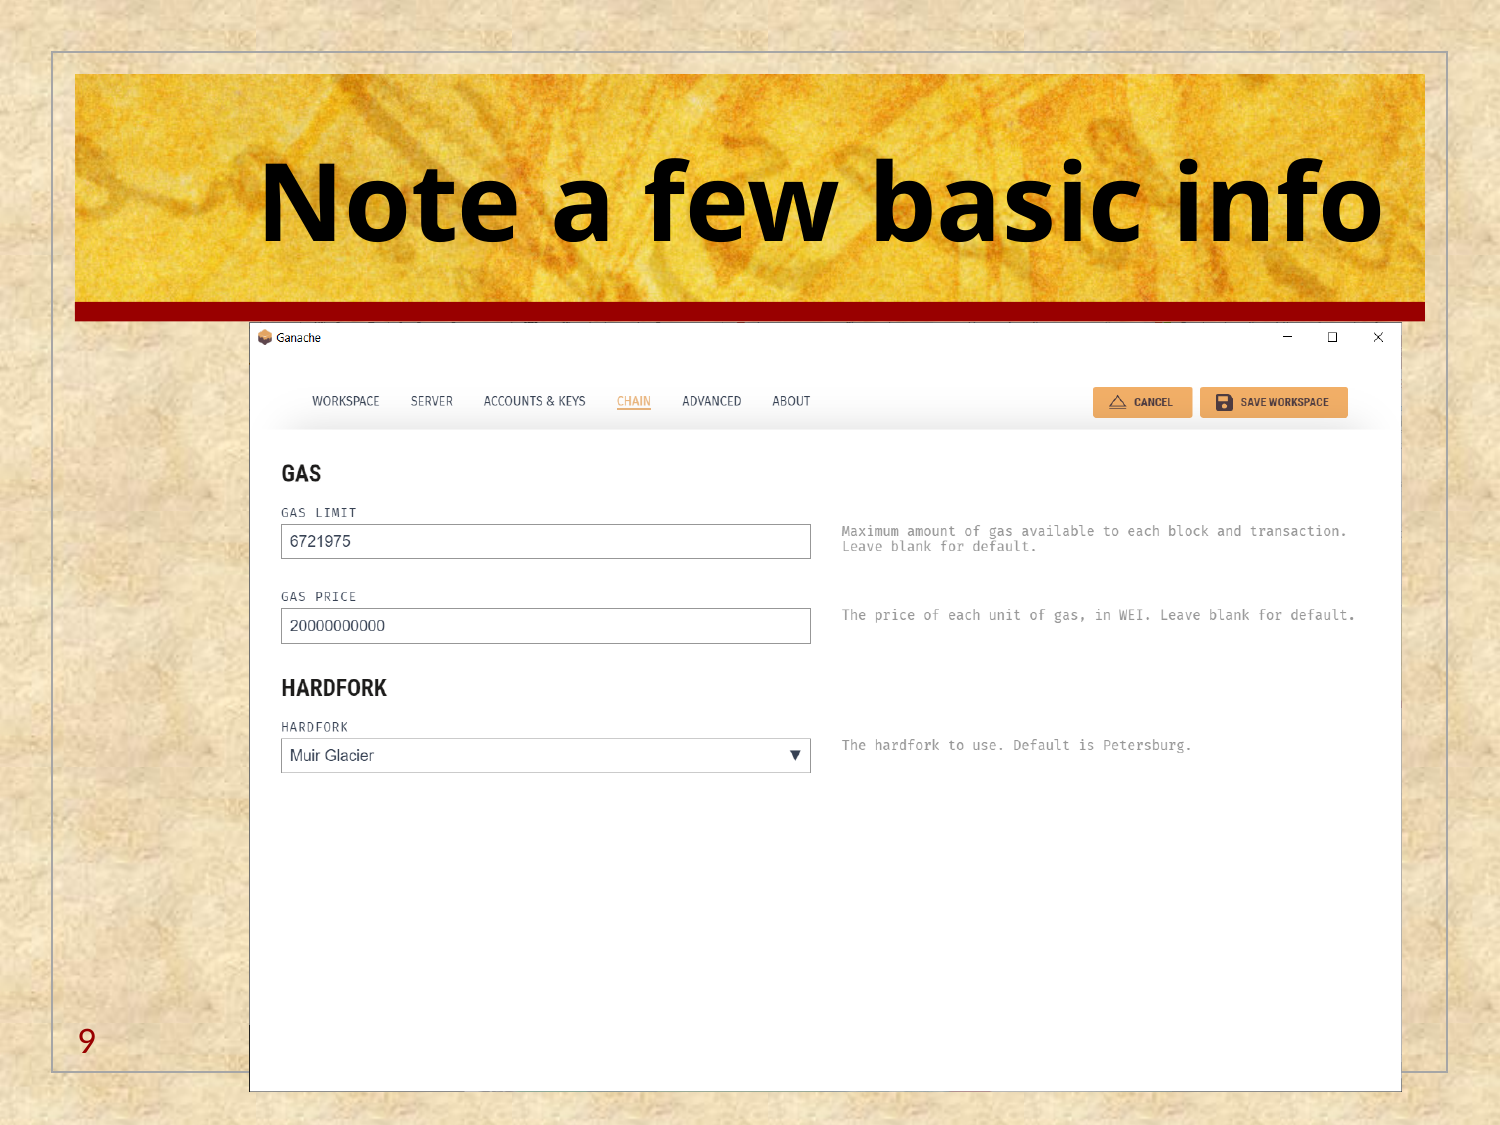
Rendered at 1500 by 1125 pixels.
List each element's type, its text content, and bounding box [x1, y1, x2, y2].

title Note a few basic info [62, 75, 1402, 263]
slide_number 9 [62, 1008, 150, 1069]
footer [52, 1065, 613, 1125]
picture [0, 0, 1500, 1125]
